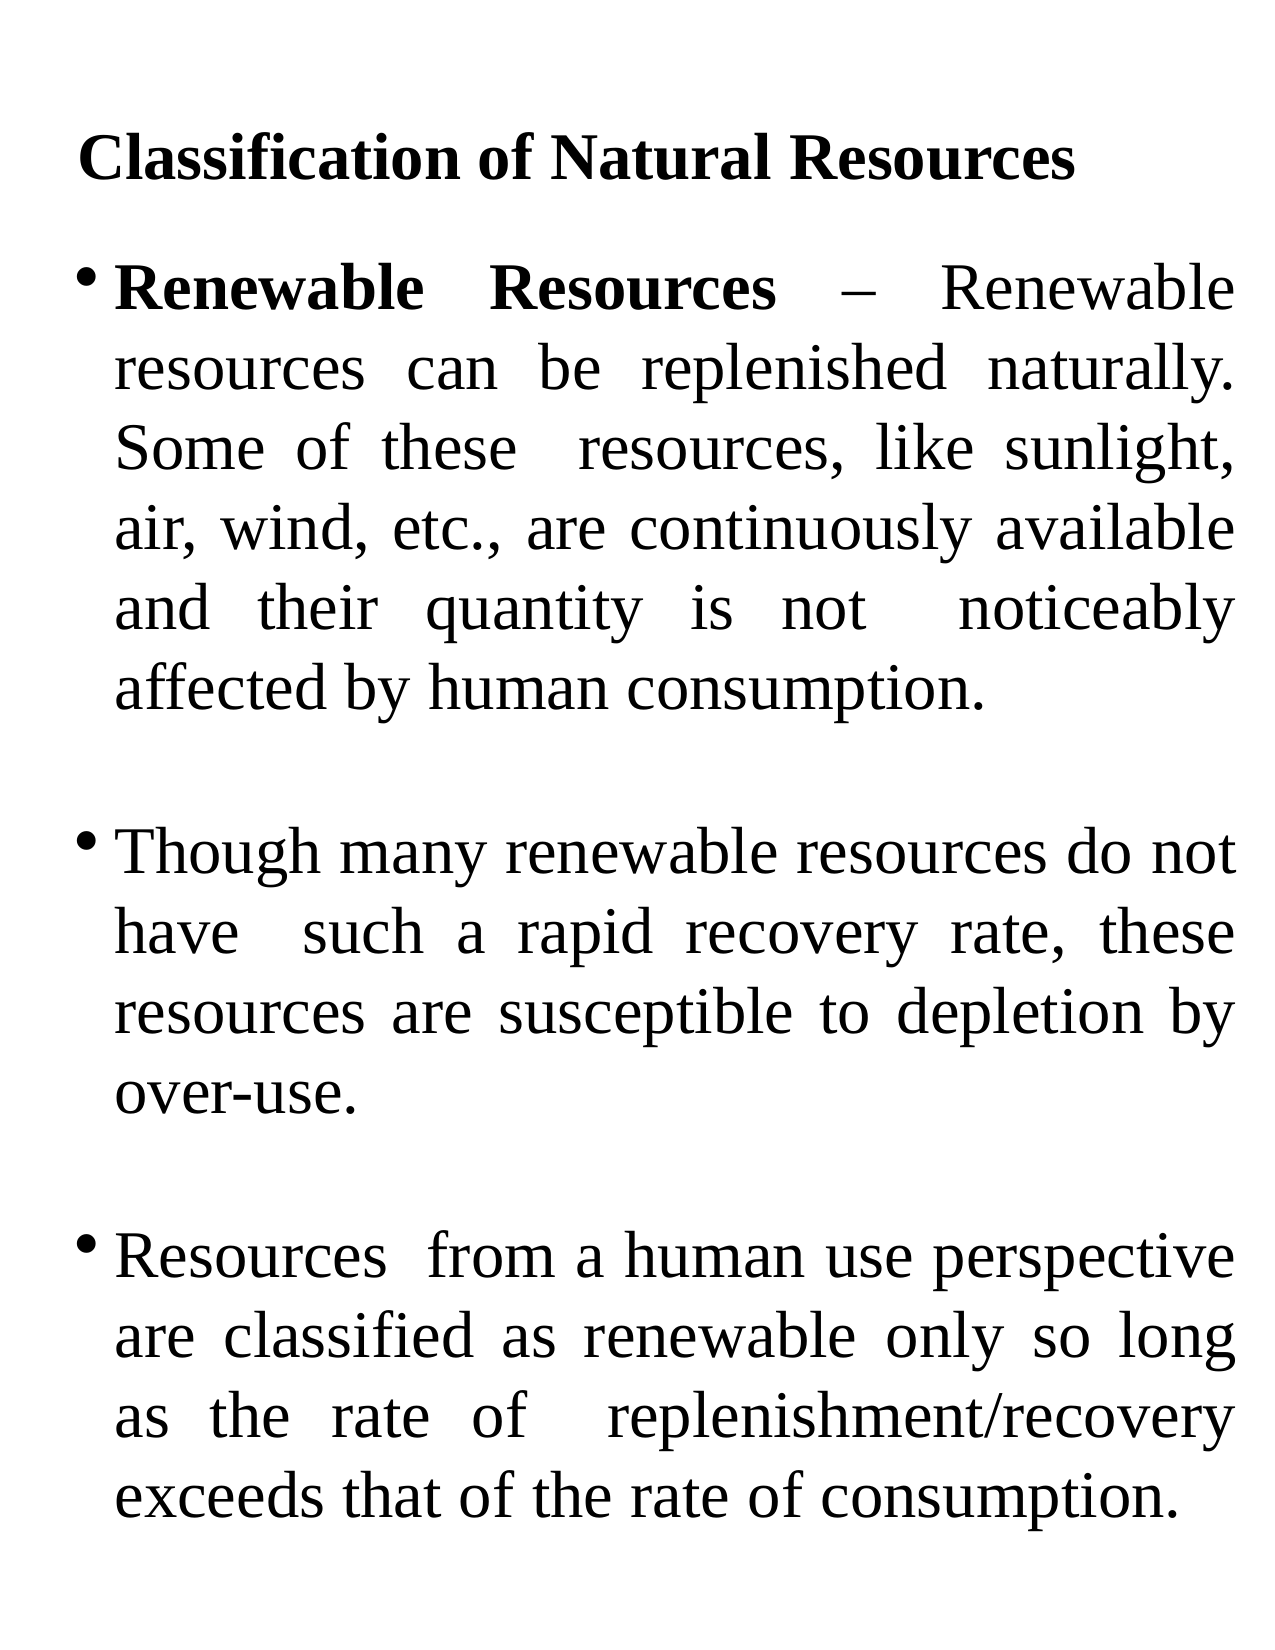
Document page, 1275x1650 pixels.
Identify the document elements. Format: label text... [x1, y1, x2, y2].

subtitle Renewable Resources – Renewable resources can be replenished naturally. Some of these resources, like sunlight, air, wind, etc., are continuously available and their quantity is not noticeably affected by human consumption. Though many renewable resources do not have such a rapid recovery rate, these resources are susceptible to depletion by over-use. Resources from a human use perspective are classified as renewable only so long as the rate of replenishment/recovery exceeds that of the rate of consumption. [75, 242, 1238, 1650]
title Classification of Natural Resources [75, 112, 1159, 242]
